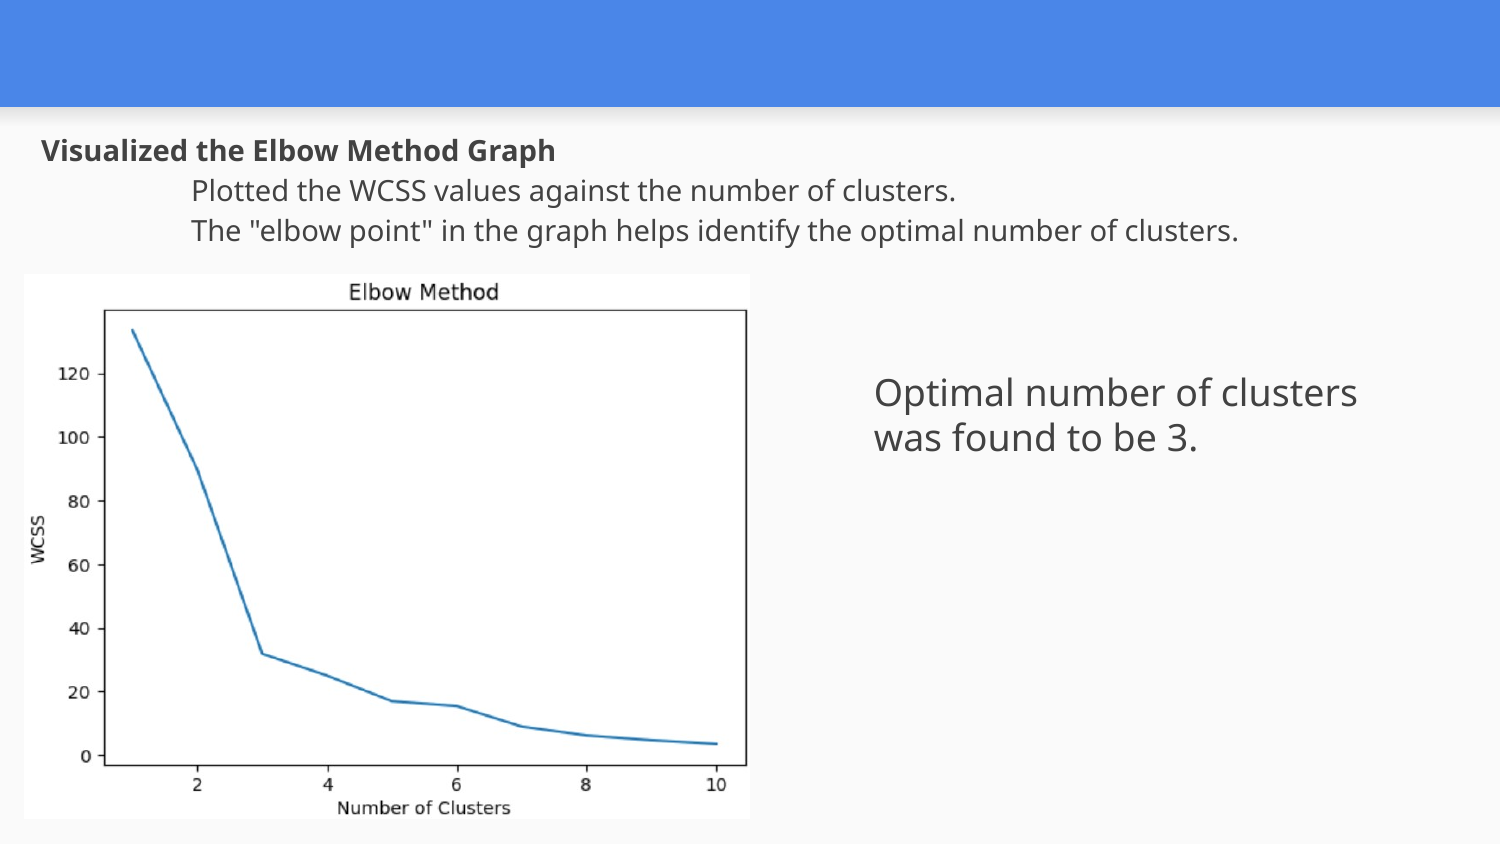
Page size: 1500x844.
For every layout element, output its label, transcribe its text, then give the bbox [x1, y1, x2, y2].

title Visualized the Elbow Method Graph Plotted the WCSS values against the number of clusters. The "elbow point" in the graph helps identify the optimal number of clusters. [26, 127, 1474, 348]
picture [24, 273, 751, 819]
text_box Optimal number of clusters was found to be 3. [858, 354, 1404, 775]
